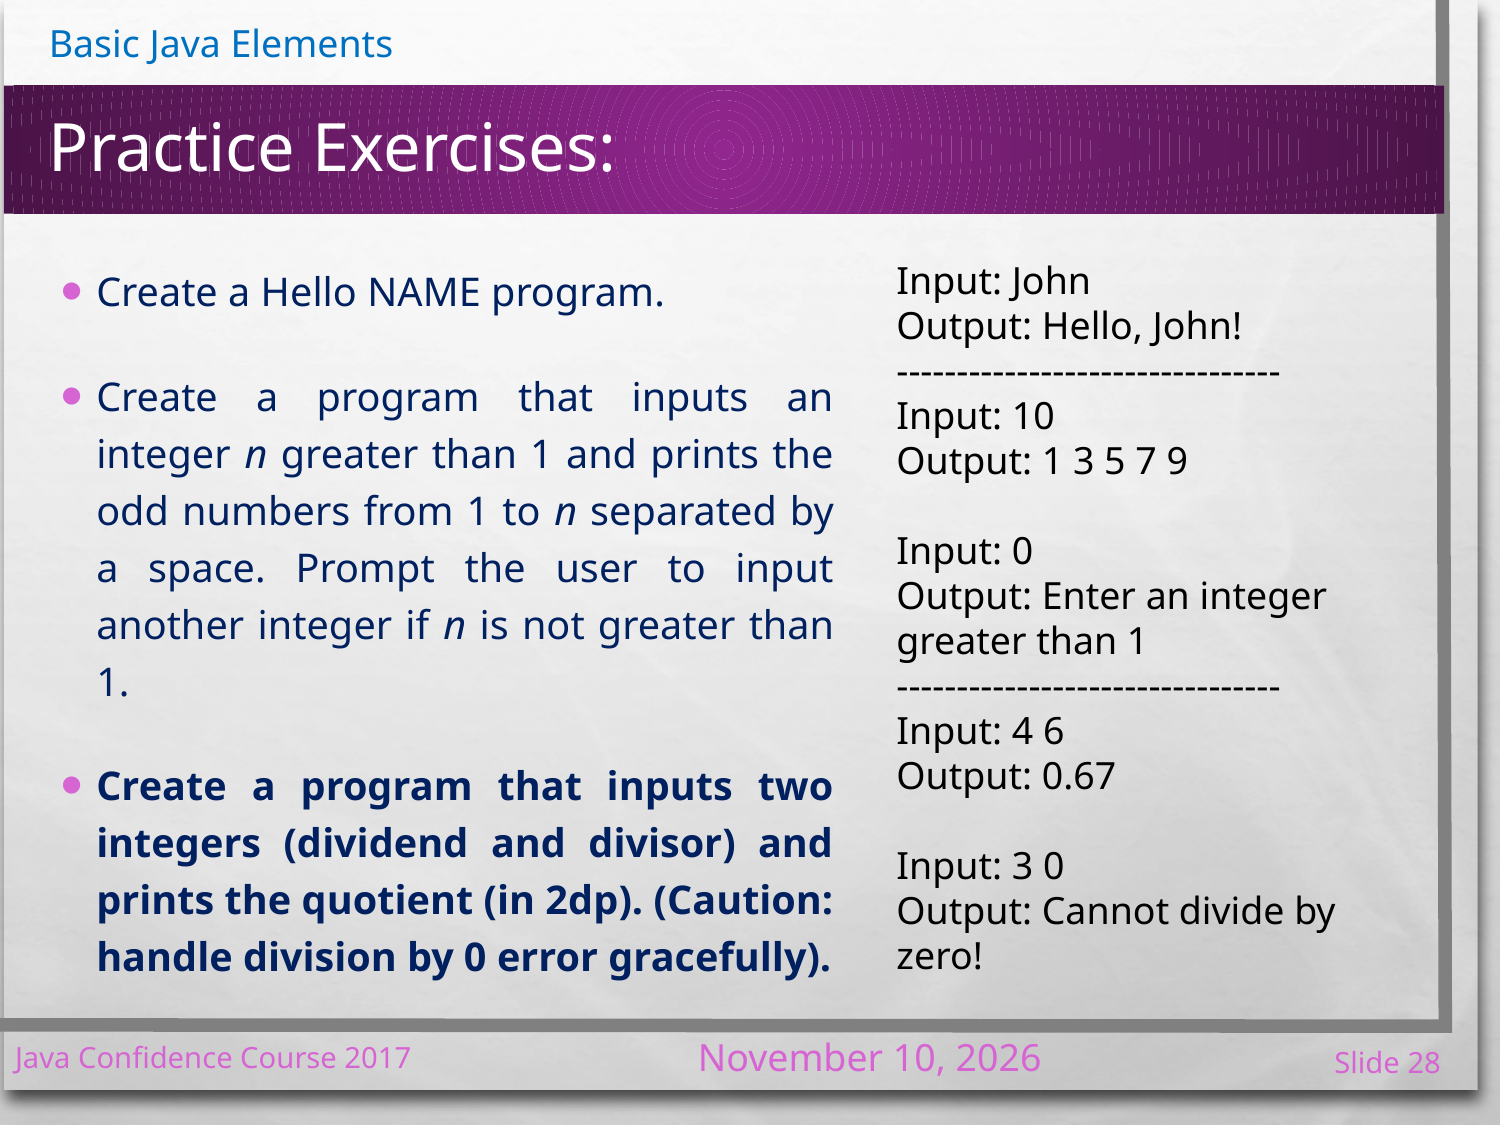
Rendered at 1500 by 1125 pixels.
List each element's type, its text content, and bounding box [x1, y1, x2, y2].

slide_number Slide 28 [1108, 1029, 1456, 1100]
title Practice Exercises: [3, 87, 1445, 214]
list Create a Hello NAME program. Create a program that inputs an integer n greater than 1 and prints the odd numbers from 1 to n separated by a space. Prompt the user to input another integer if n is not greater than 1. Create a program that inputs two integers (dividend and divisor) and prints the quotient (in 2dp). (Caution: handle division by 0 error gracefully). [45, 249, 850, 1003]
text_box Input: John Output: Hello, John! -------------------------------- Input: 10 Output: 1 3 5 7 9 Input: 0 Output: Enter an integer greater than 1 -------------------------------- Input: 4 6 Output: 0.67 Input: 3 0 Output: Cannot divide by zero! [881, 249, 1419, 985]
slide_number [633, 1027, 1106, 1092]
footer Java Confidence Course 2017 [0, 1027, 634, 1090]
